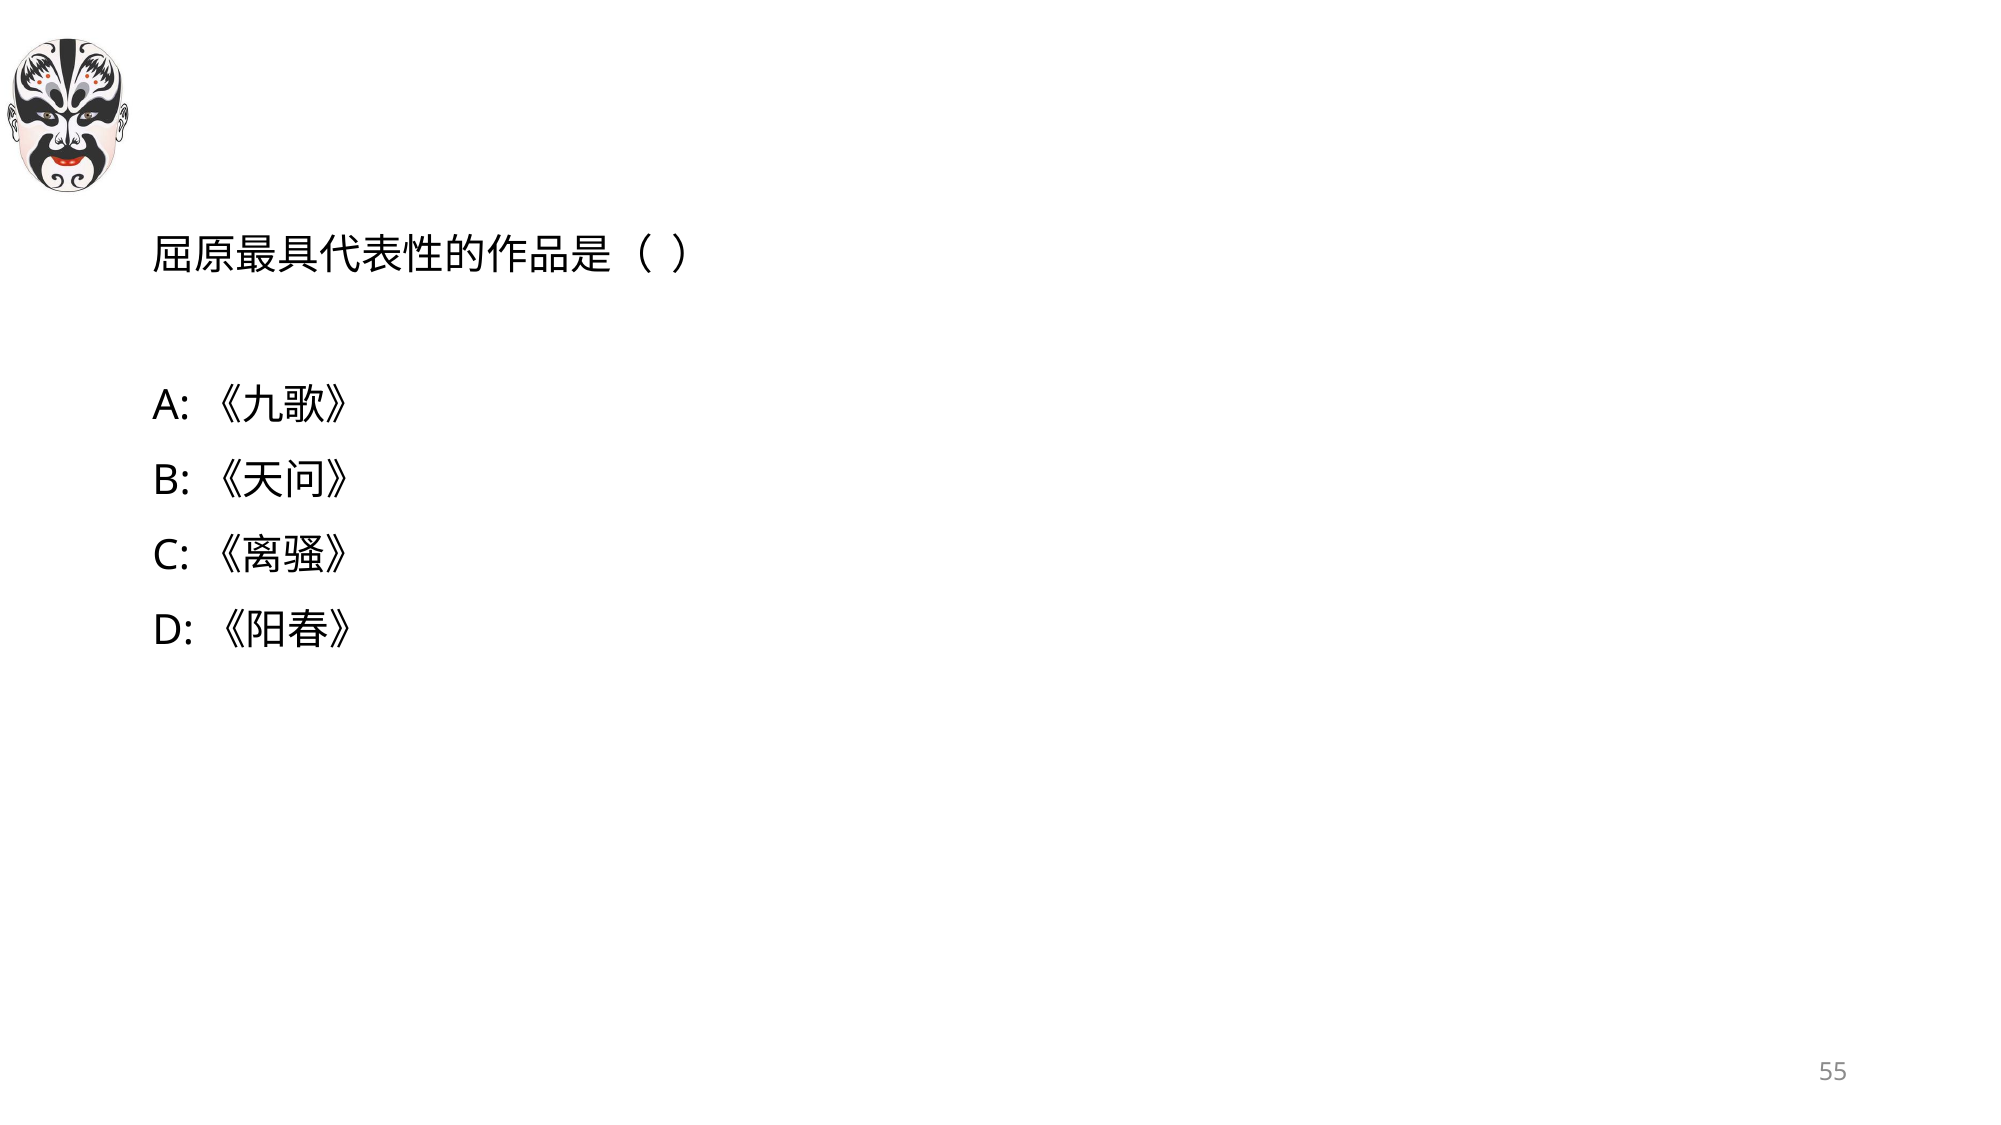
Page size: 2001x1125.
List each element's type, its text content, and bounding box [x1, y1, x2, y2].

list 屈原最具代表性的作品是（ ） A:《九歌》 B:《天问》 C:《离骚》 D:《阳春》 [137, 195, 1863, 1014]
slide_number 55 [1412, 1042, 1863, 1103]
picture [0, 29, 133, 196]
